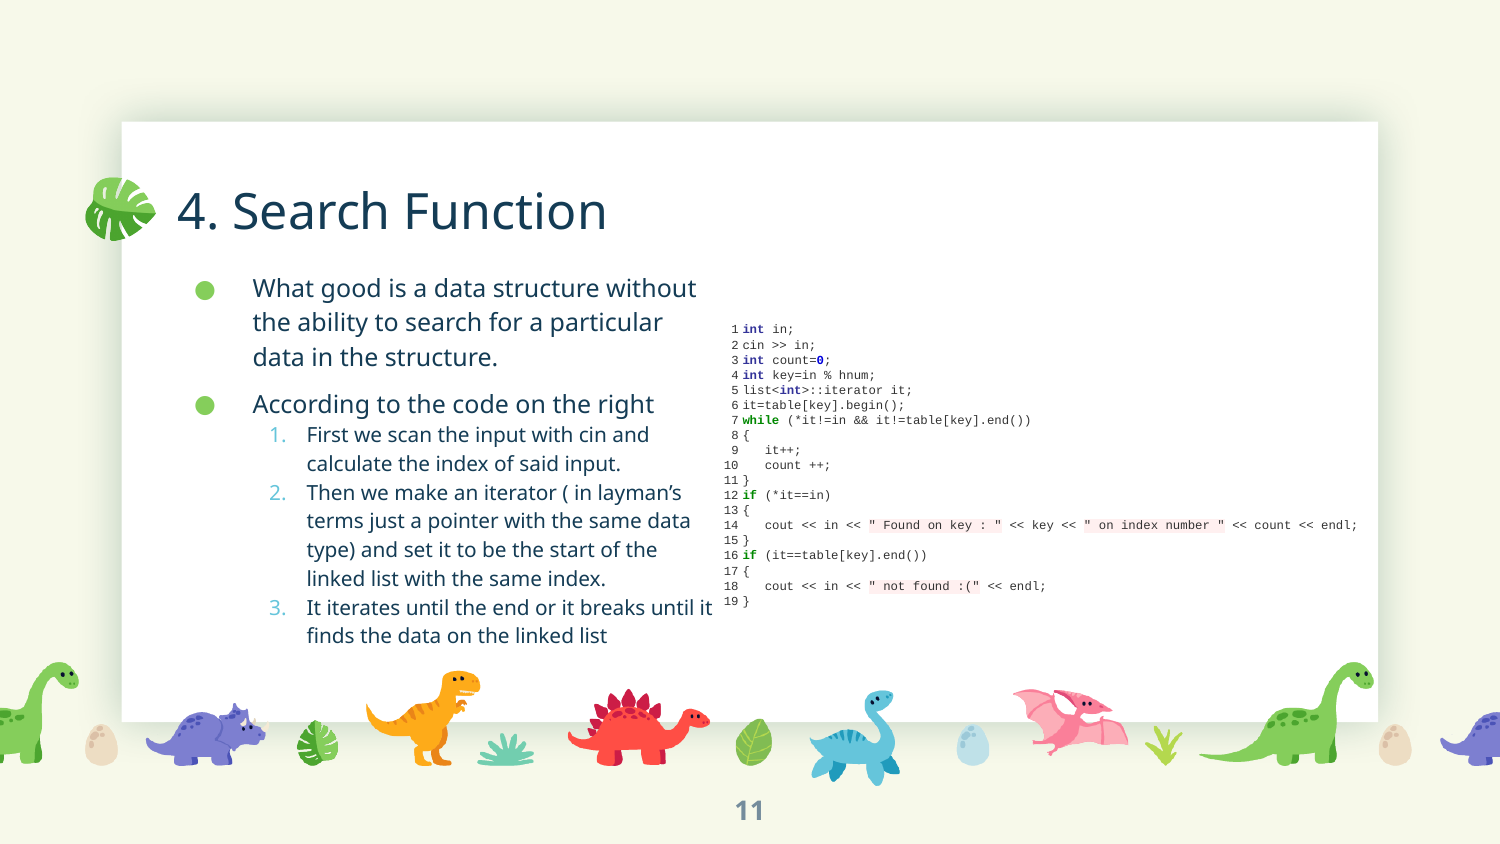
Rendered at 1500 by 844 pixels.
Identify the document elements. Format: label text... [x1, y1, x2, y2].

list What good is a data structure without the ability to search for a particular data in the structure. According to the code on the right First we scan the input with cin and calculate the index of said input. Then we make an iterator ( in layman’s terms just a pointer with the same data type) and set it to be the start of the linked list with the same index. It iterates until the end or it breaks until it finds the data on the linked list [177, 267, 722, 680]
picture [0, 651, 1500, 793]
picture [86, 178, 156, 241]
slide_number 11 [705, 779, 795, 844]
title 4. Search Function [177, 185, 1323, 241]
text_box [720, 319, 1378, 659]
